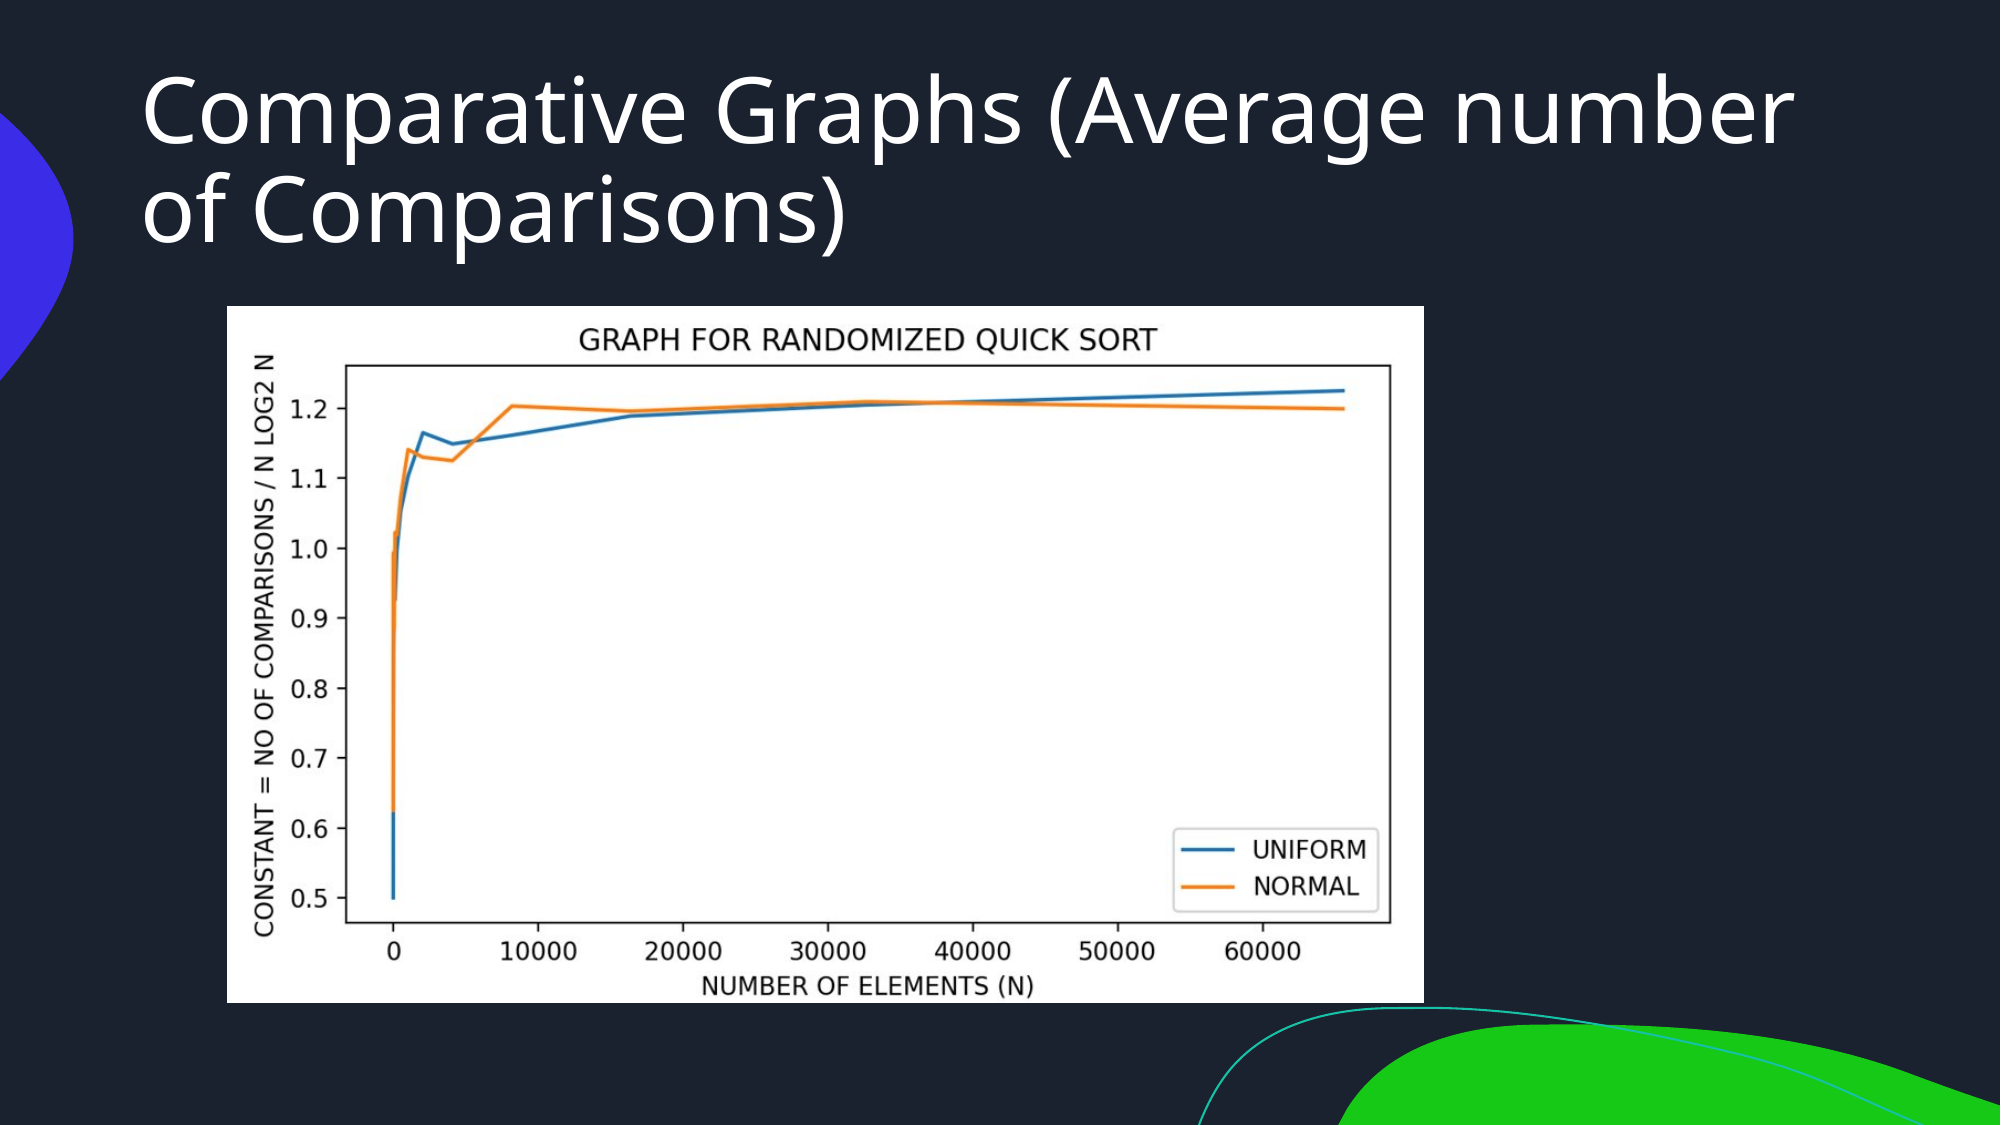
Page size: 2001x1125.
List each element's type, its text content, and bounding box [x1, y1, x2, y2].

title Comparative Graphs (Average number of Comparisons) [125, 45, 1875, 281]
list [227, 306, 1424, 1003]
